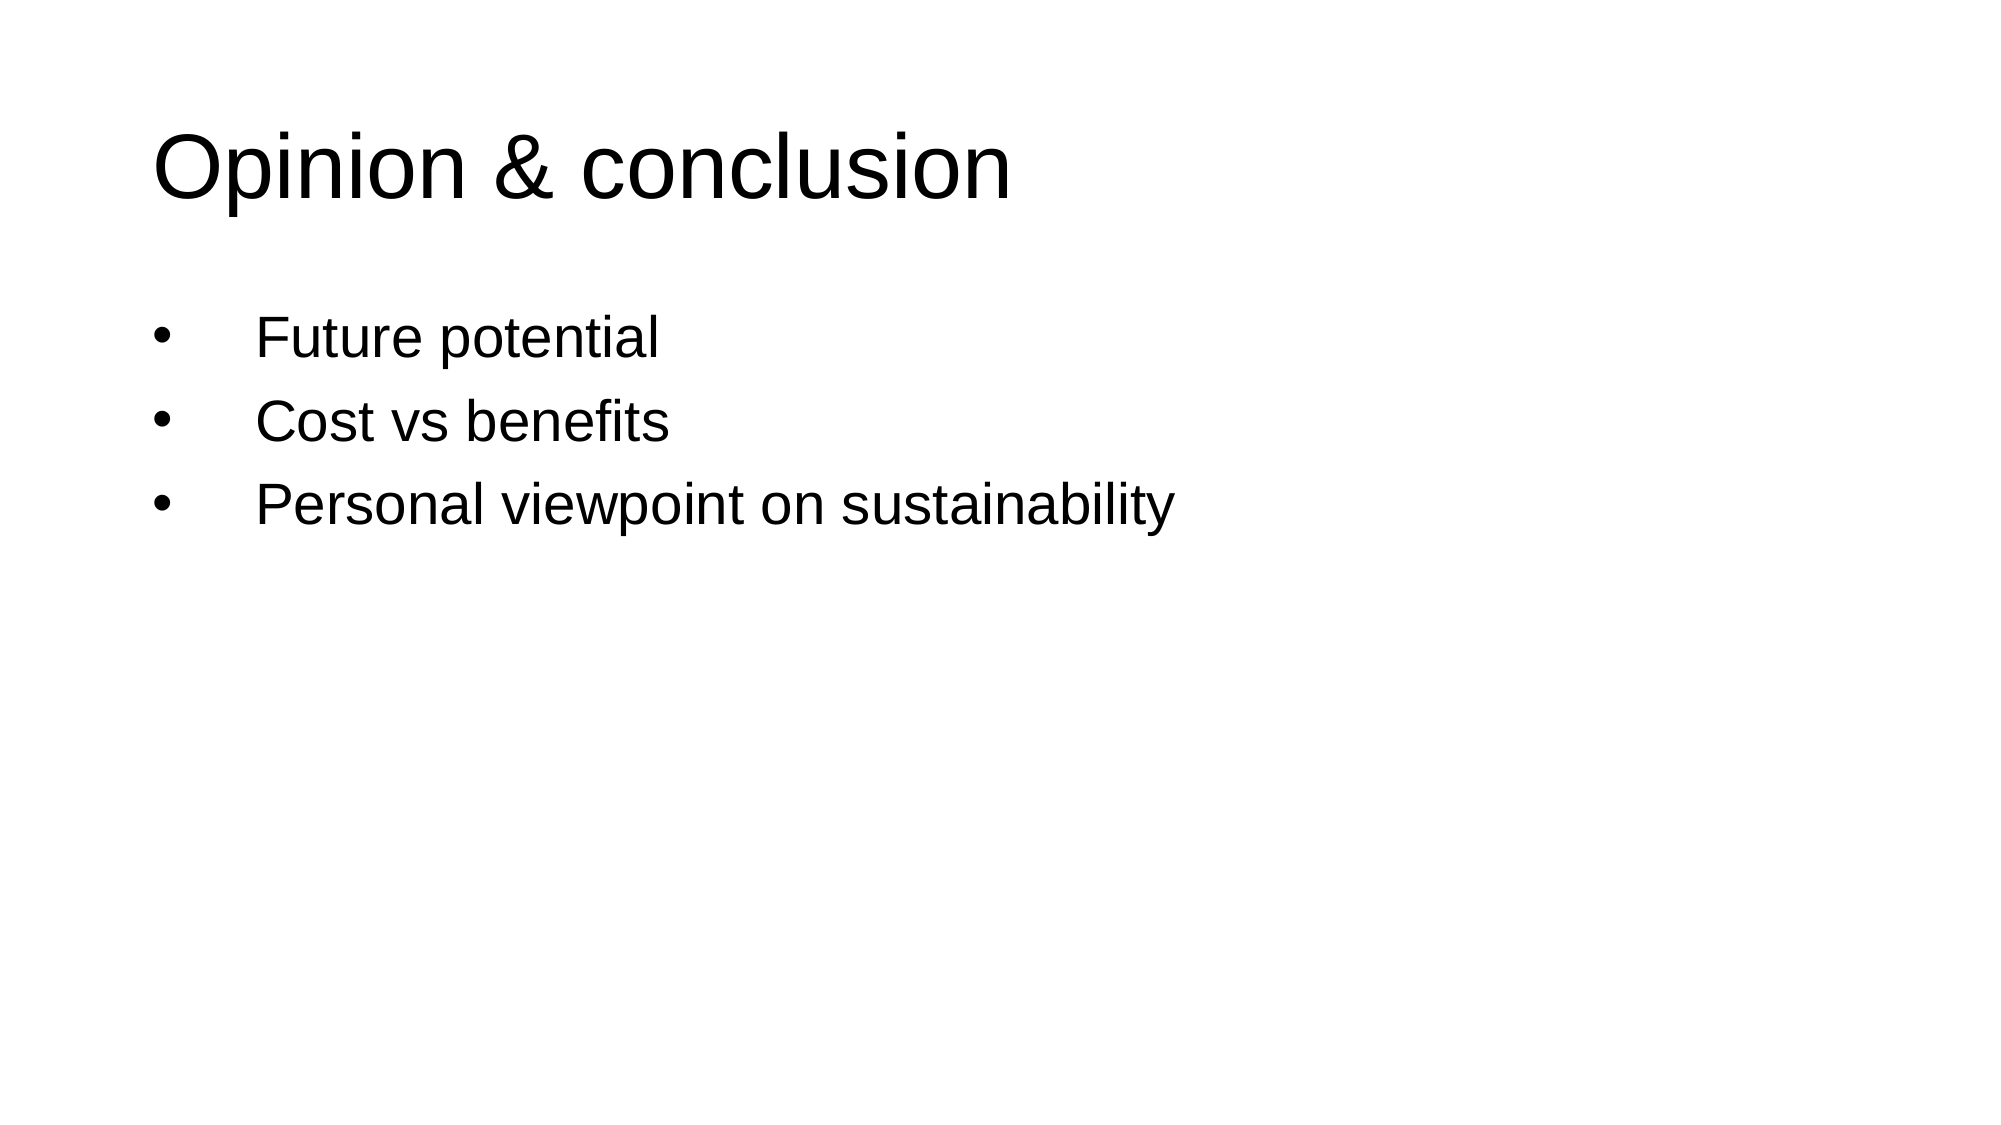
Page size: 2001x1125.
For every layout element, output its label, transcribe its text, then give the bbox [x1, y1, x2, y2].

title Opinion & conclusion [137, 59, 1863, 278]
list Future potential Cost vs benefits Personal viewpoint on sustainability [137, 299, 1863, 1014]
